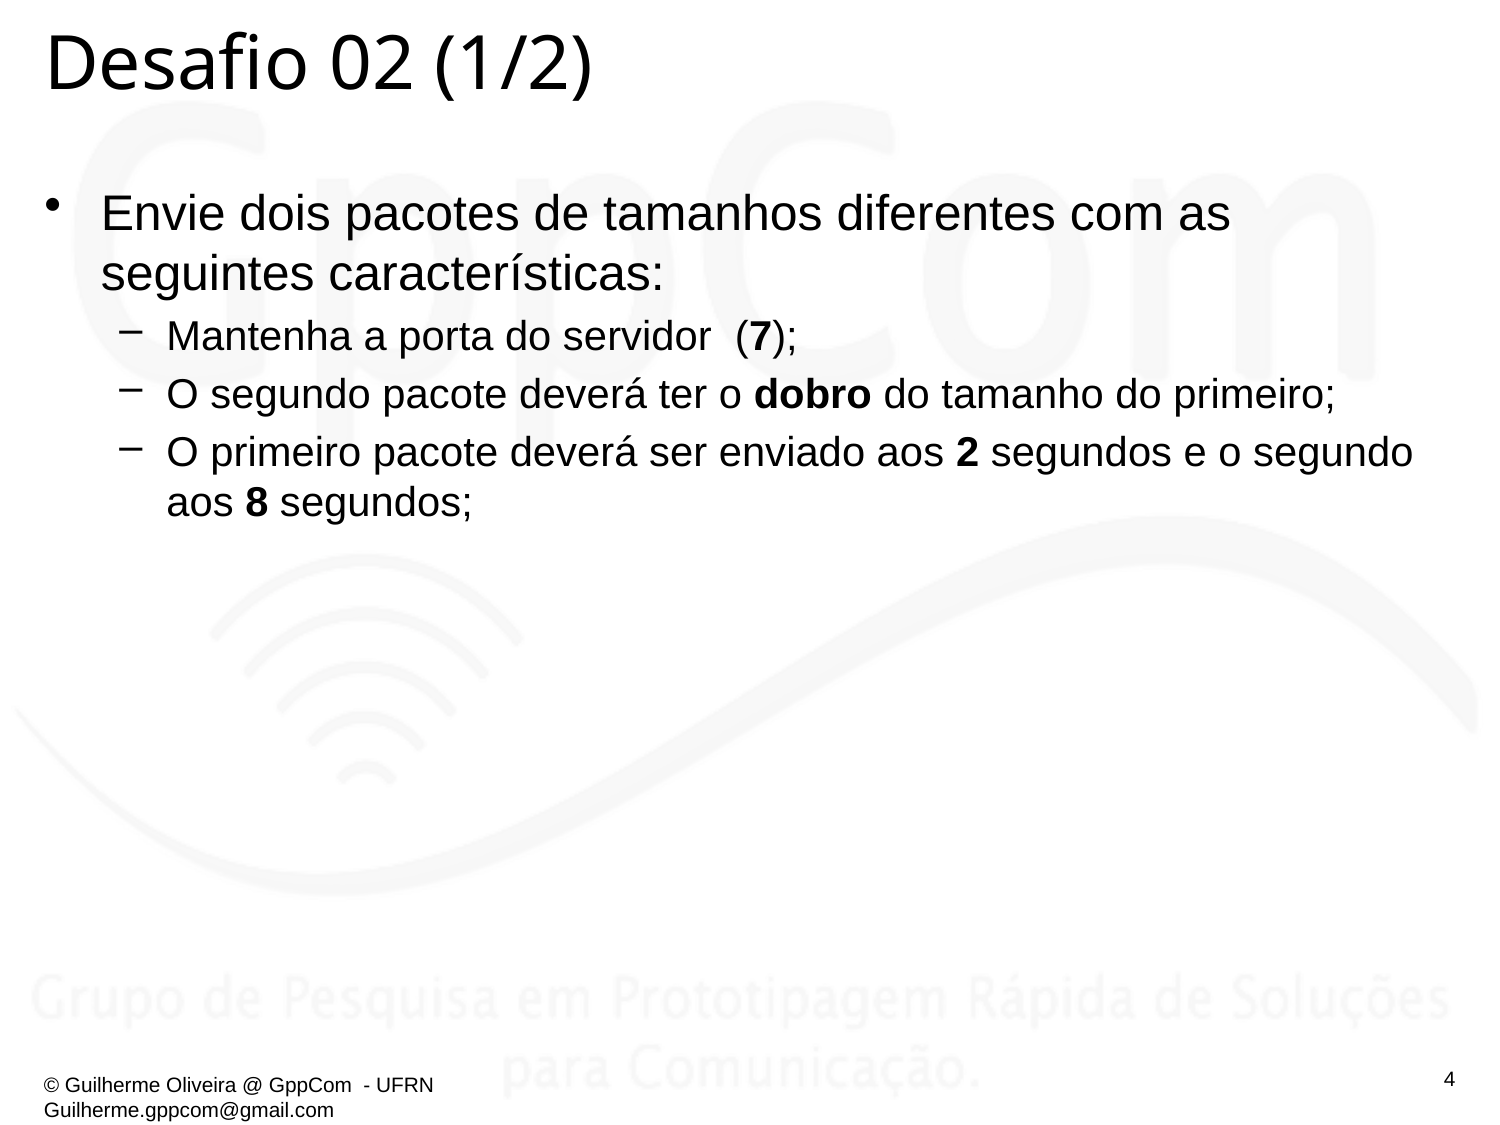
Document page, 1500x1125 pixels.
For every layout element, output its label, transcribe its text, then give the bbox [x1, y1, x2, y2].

title Desafio 02 (1/2) [29, 7, 1393, 146]
slide_number 4 [1257, 1058, 1471, 1107]
list Envie dois pacotes de tamanhos diferentes com as seguintes características: Mantenha a porta do servidor (7); O segundo pacote deverá ter o dobro do tamanho do primeiro; O primeiro pacote deverá ser enviado aos 2 segundos e o segundo aos 8 segundos; [29, 172, 1438, 1071]
